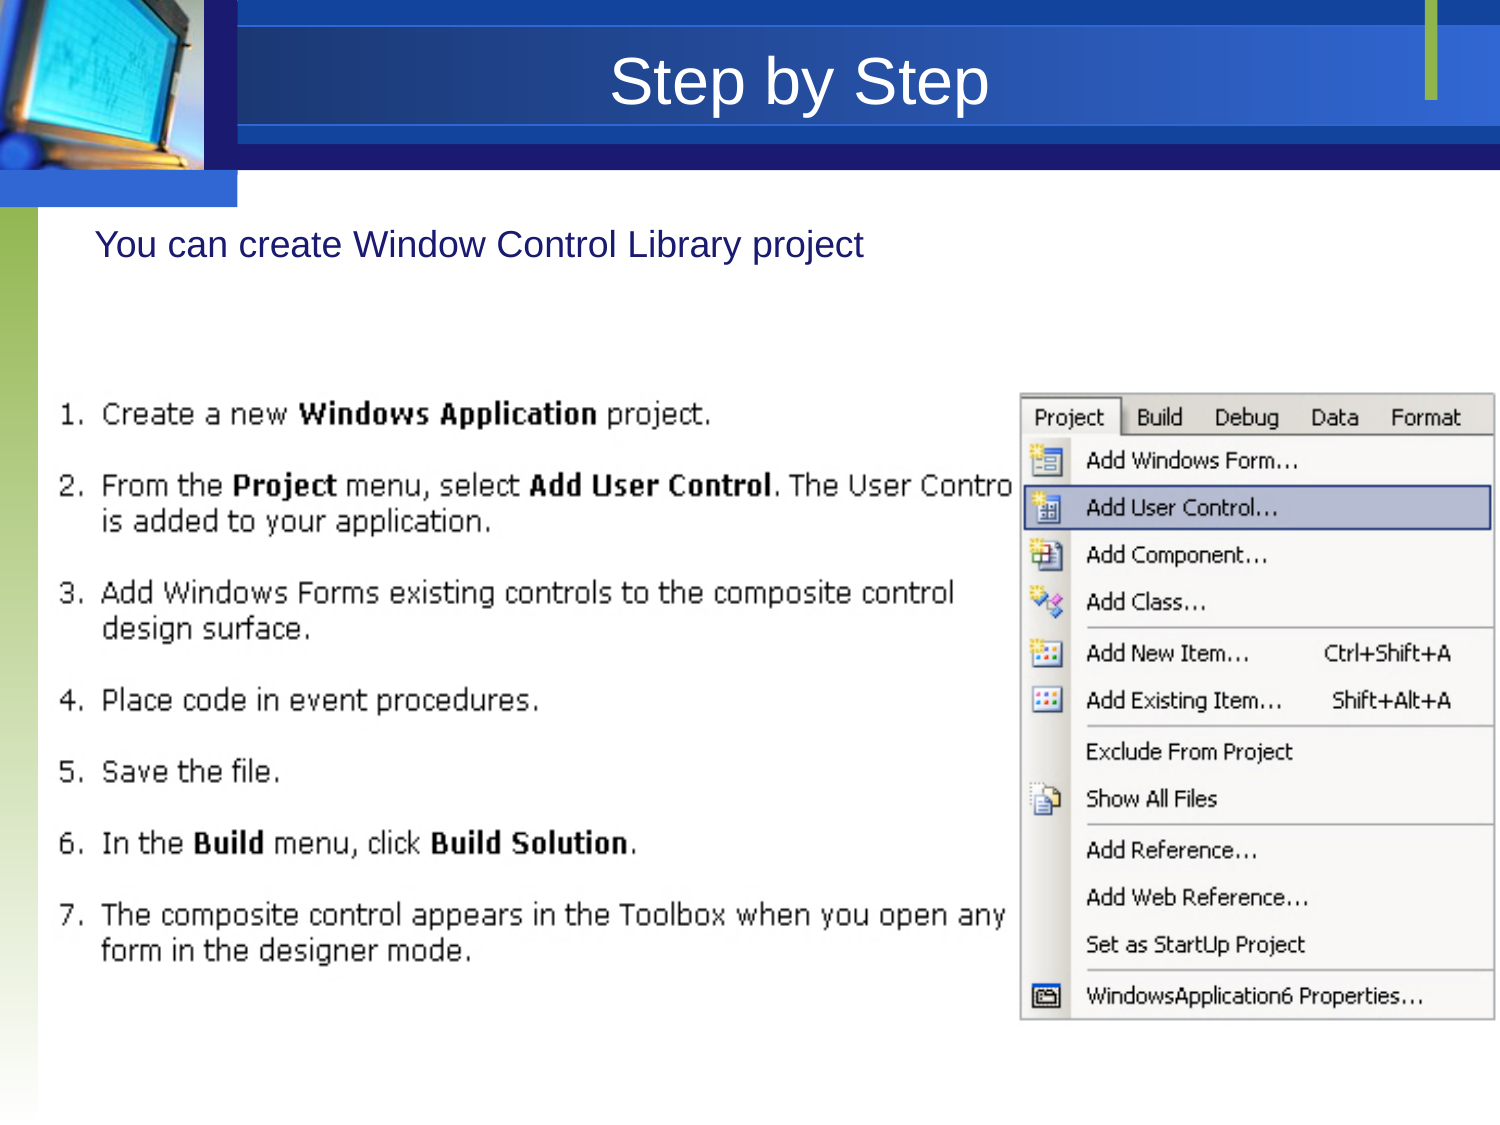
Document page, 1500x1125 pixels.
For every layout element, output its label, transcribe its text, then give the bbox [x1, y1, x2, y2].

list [1012, 387, 1500, 1029]
picture [0, 0, 204, 169]
picture [49, 387, 1012, 988]
title Step by Step [237, 33, 1363, 122]
text_box You can create Window Control Library project [79, 212, 880, 273]
